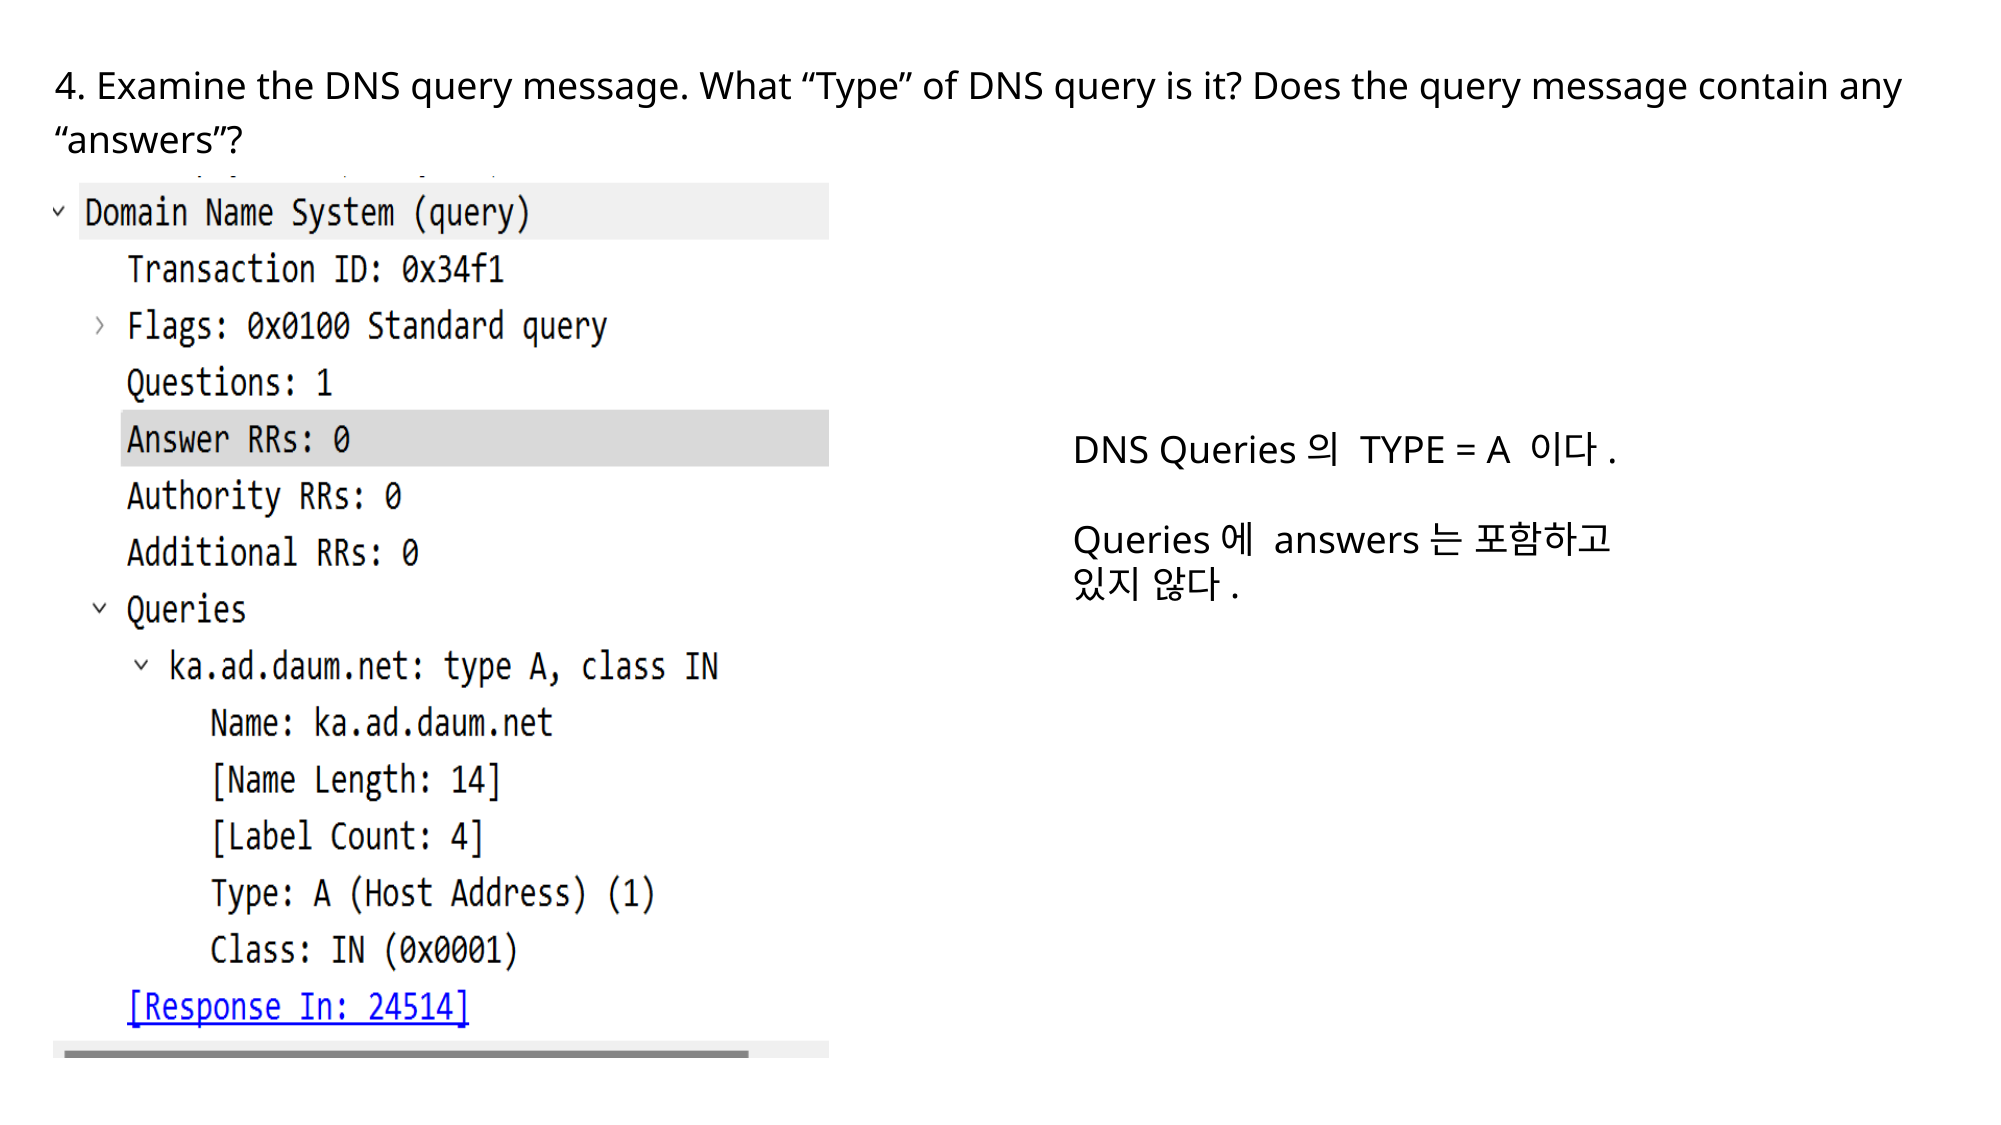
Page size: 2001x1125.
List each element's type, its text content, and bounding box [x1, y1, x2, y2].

picture [53, 176, 829, 1058]
text_box DNS Queries의 TYPE = A 이다. Queries에 answers는 포함하고 있지 않다. [1057, 418, 1640, 704]
text_box 4. Examine the DNS query message. What “Type” of DNS query is it? Does the query message contain any “answers”? [40, 45, 2000, 169]
